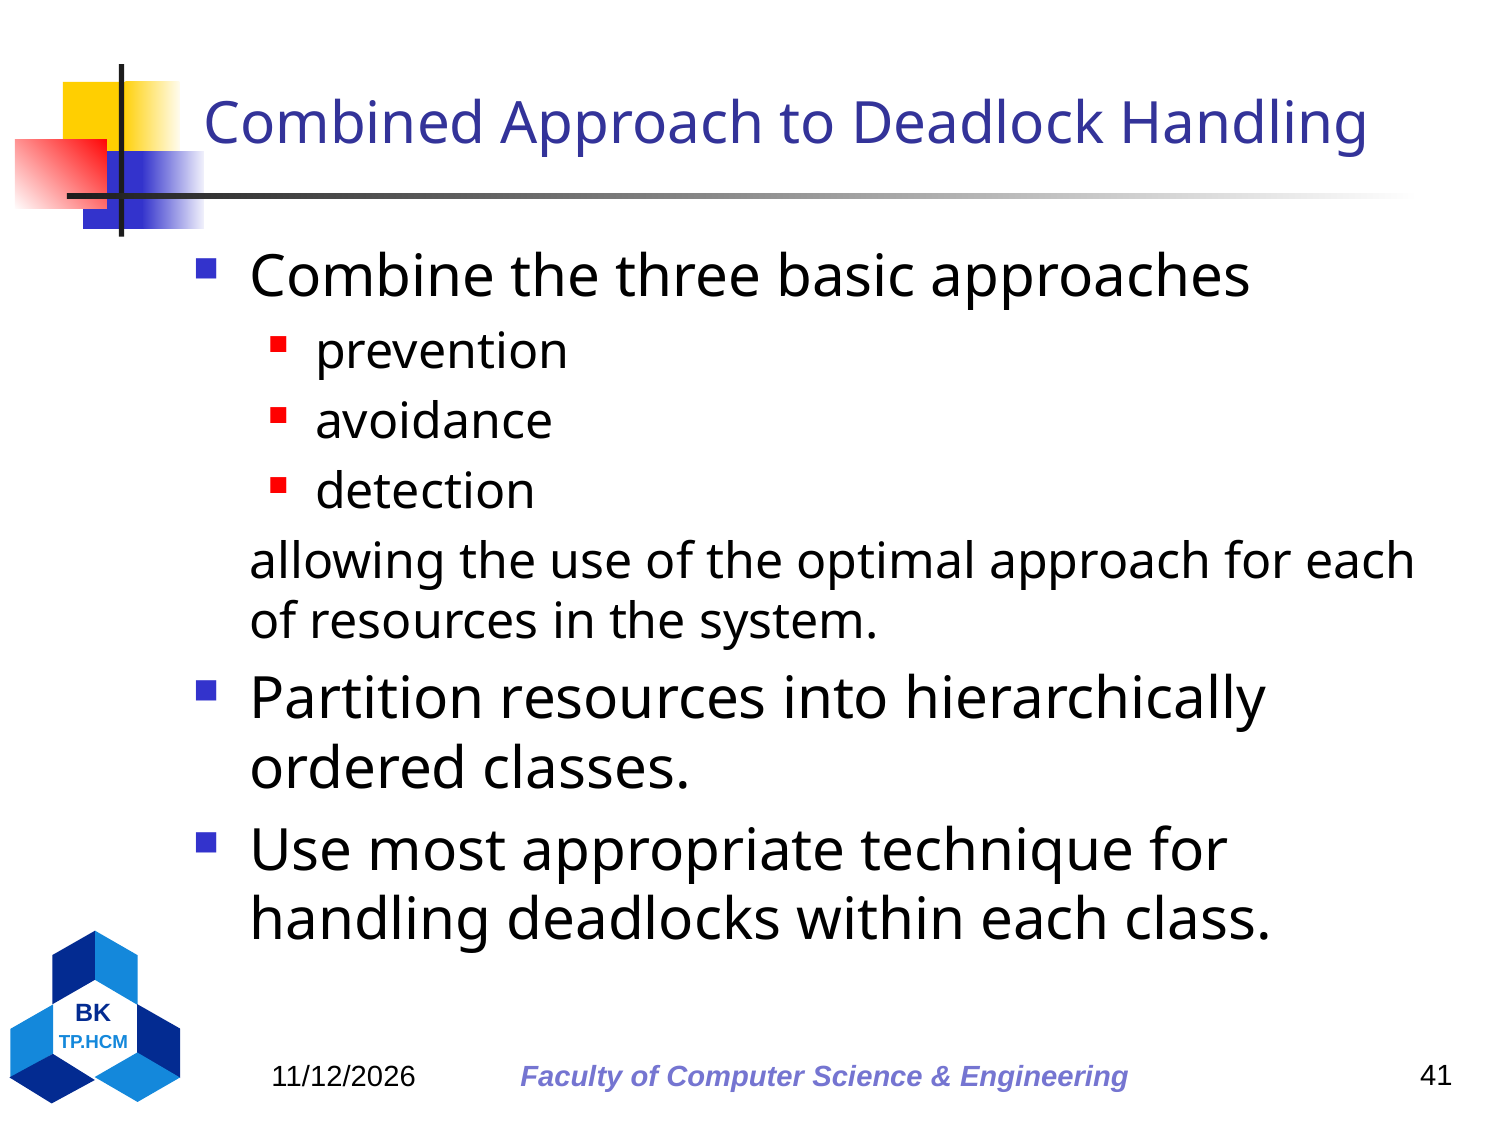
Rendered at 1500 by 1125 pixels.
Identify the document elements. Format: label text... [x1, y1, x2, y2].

footer Faculty of Computer Science & Engineering [462, 1049, 1188, 1101]
title Combined Approach to Deadlock Handling [188, 35, 1468, 163]
list Combine the three basic approaches prevention avoidance detection allowing the use of the optimal approach for each of resources in the system. Partition resources into hierarchically ordered classes. Use most appropriate technique for handling deadlocks within each class. [178, 230, 1454, 996]
slide_number 41 [1249, 1023, 1468, 1100]
slide_number 29-Sep-16 [237, 1024, 451, 1101]
